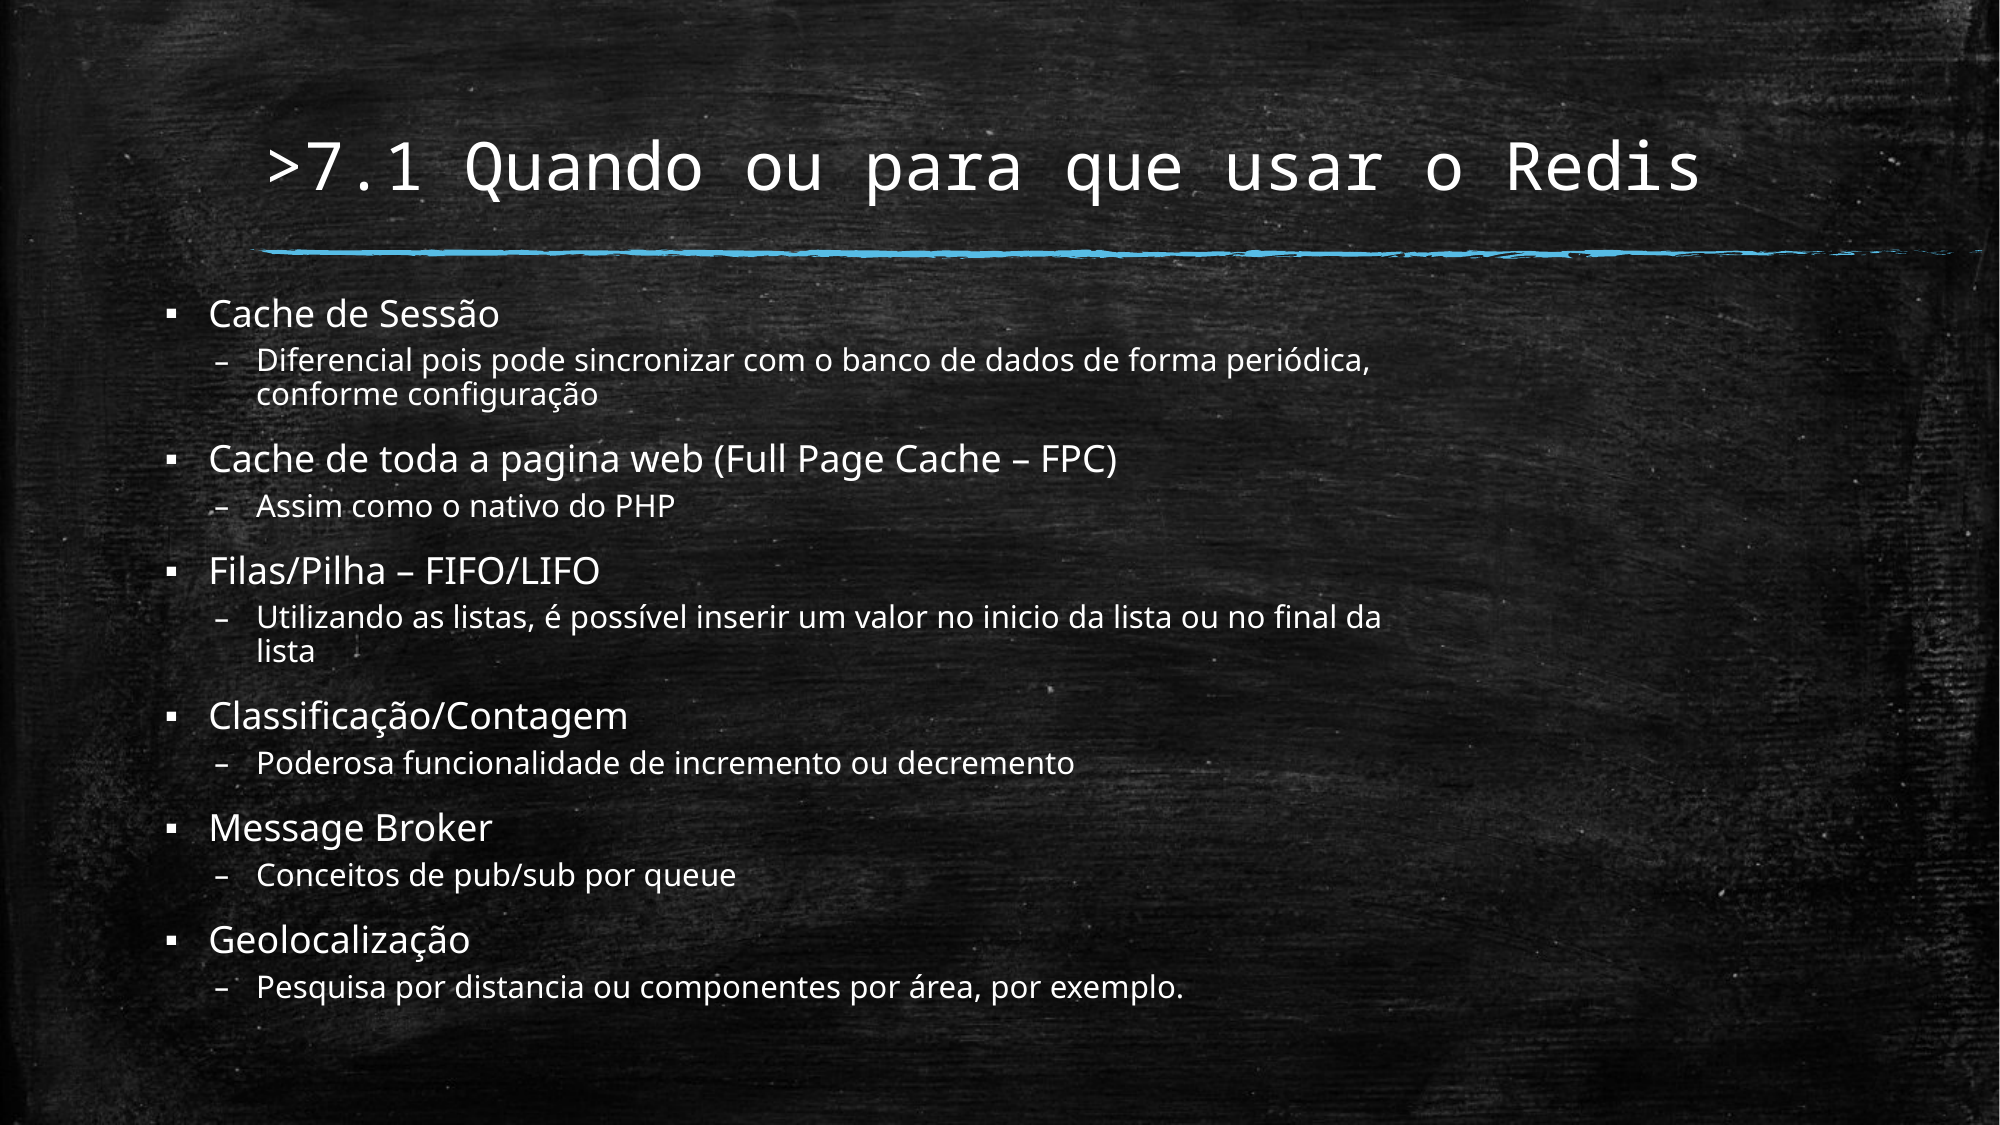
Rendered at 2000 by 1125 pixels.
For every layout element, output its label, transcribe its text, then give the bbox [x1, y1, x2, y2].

title >7.1 Quando ou para que usar o Redis [249, 45, 1750, 213]
list Cache de Sessão Diferencial pois pode sincronizar com o banco de dados de forma periódica, conforme configuração Cache de toda a pagina web (Full Page Cache – FPC) Assim como o nativo do PHP Filas/Pilha – FIFO/LIFO Utilizando as listas, é possível inserir um valor no inicio da lista ou no final da lista Classificação/Contagem Poderosa funcionalidade de incremento ou decremento Message Broker Conceitos de pub/sub por queue Geolocalização Pesquisa por distancia ou componentes por área, por exemplo. [149, 287, 1450, 1013]
